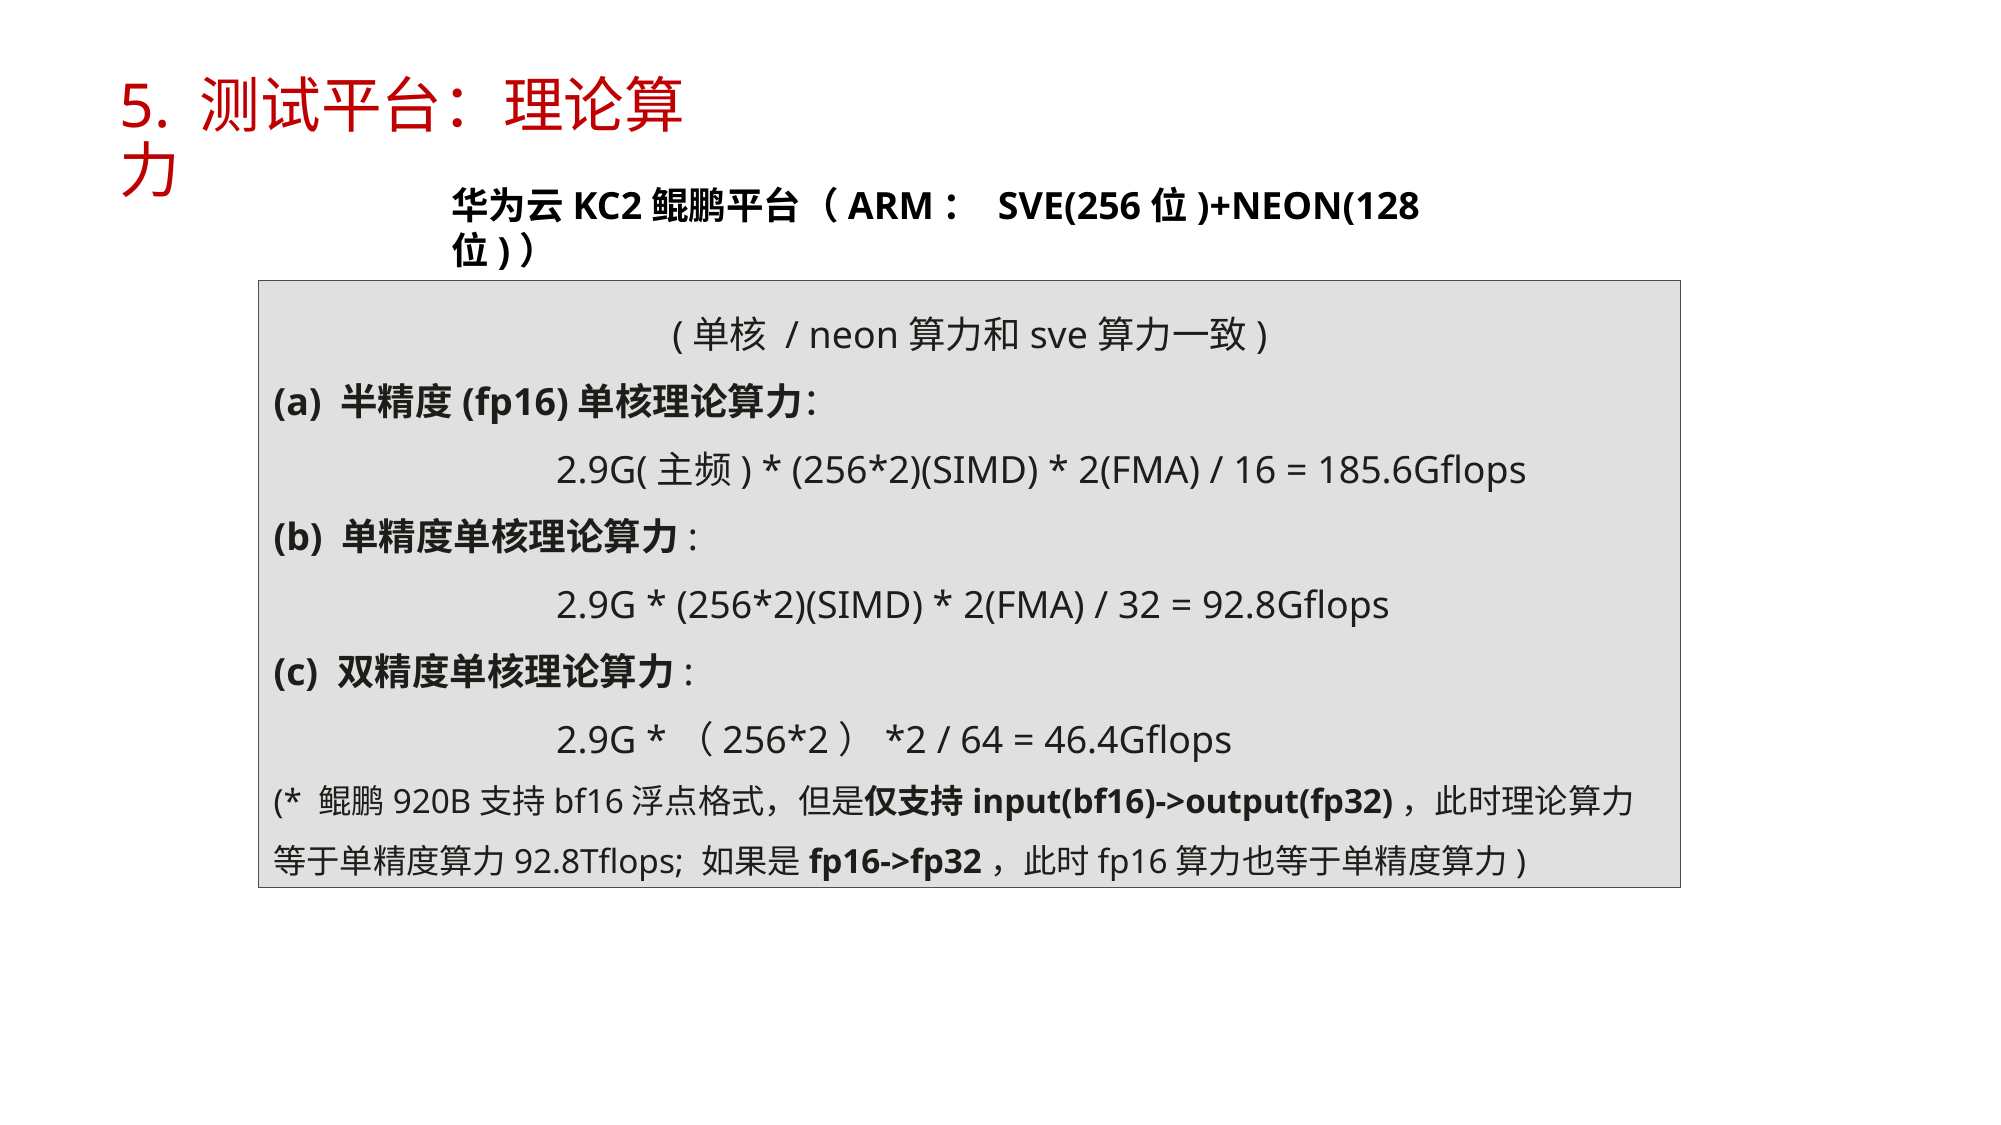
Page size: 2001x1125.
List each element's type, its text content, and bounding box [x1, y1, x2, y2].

text_box (单核 / neon算力和sve算力一致) (a) 半精度(fp16)单核理论算力： 2.9G(主频) * (256*2)(SIMD) * 2(FMA) / 16 = 185.6Gflops (b) 单精度单核理论算力: 2.9G * (256*2)(SIMD) * 2(FMA) / 32 = 92.8Gflops (c) 双精度单核理论算力: 2.9G *（256*2）*2 / 64 = 46.4Gflops (* 鲲鹏920B支持bf16浮点格式，但是仅支持input(bf16)->output(fp32)，此时理论算力等于单精度算力92.8Tflops; 如果是fp16->fp32，此时fp16算力也等于单精度算力) [258, 280, 1681, 888]
text_box 华为云KC2鲲鹏平台（ARM： SVE(256位)+NEON(128位)） [451, 182, 1519, 273]
subtitle 5. 测试平台：理论算力 [119, 74, 697, 206]
